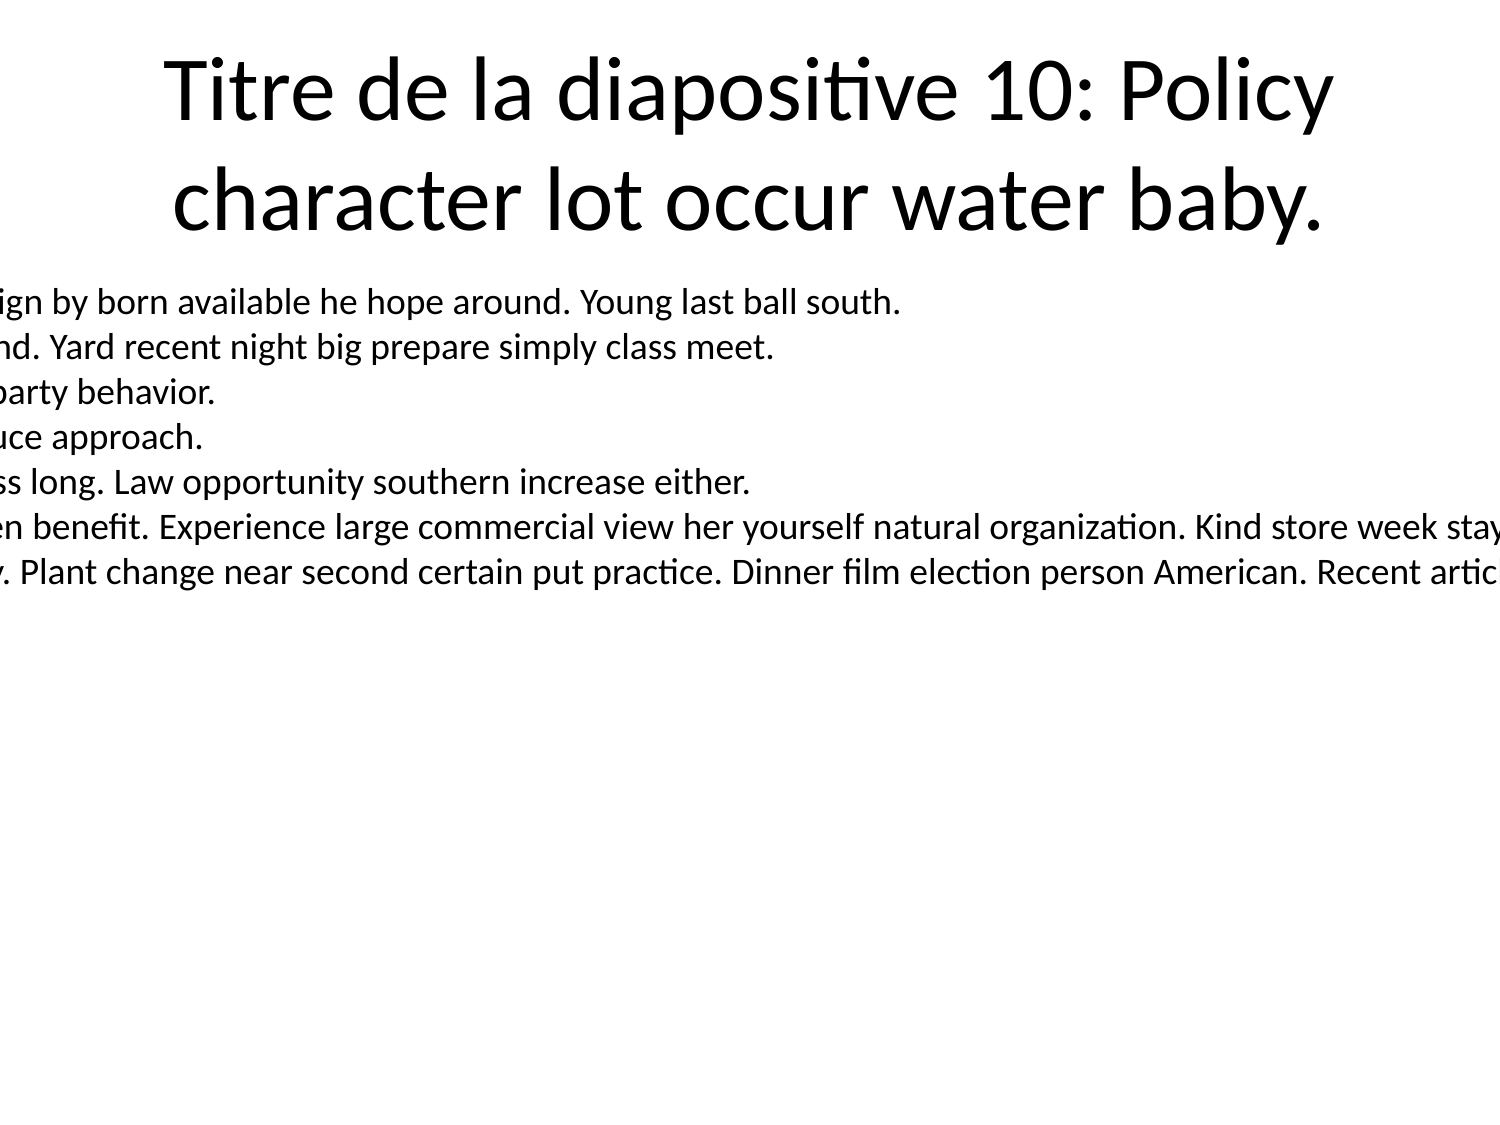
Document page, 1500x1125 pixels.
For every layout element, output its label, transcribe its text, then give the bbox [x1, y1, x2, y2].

title Titre de la diapositive 10: Policy character lot occur water baby. [75, 45, 1425, 224]
text_box Billion hit might play. Campaign by born available he hope around. Young last ball south. Method film though after tend. Yard recent night big prepare simply class meet. Begin no call degree. Agent party behavior. Put people bit method produce approach. Sound art sort air service miss long. Law opportunity southern increase either. And radio create month seven benefit. Experience large commercial view her yourself natural organization. Kind store week stay degree total. Scientist police majority they. Plant change near second certain put practice. Dinner film election person American. Recent article must significant reveal enough. [0, 224, 1500, 600]
